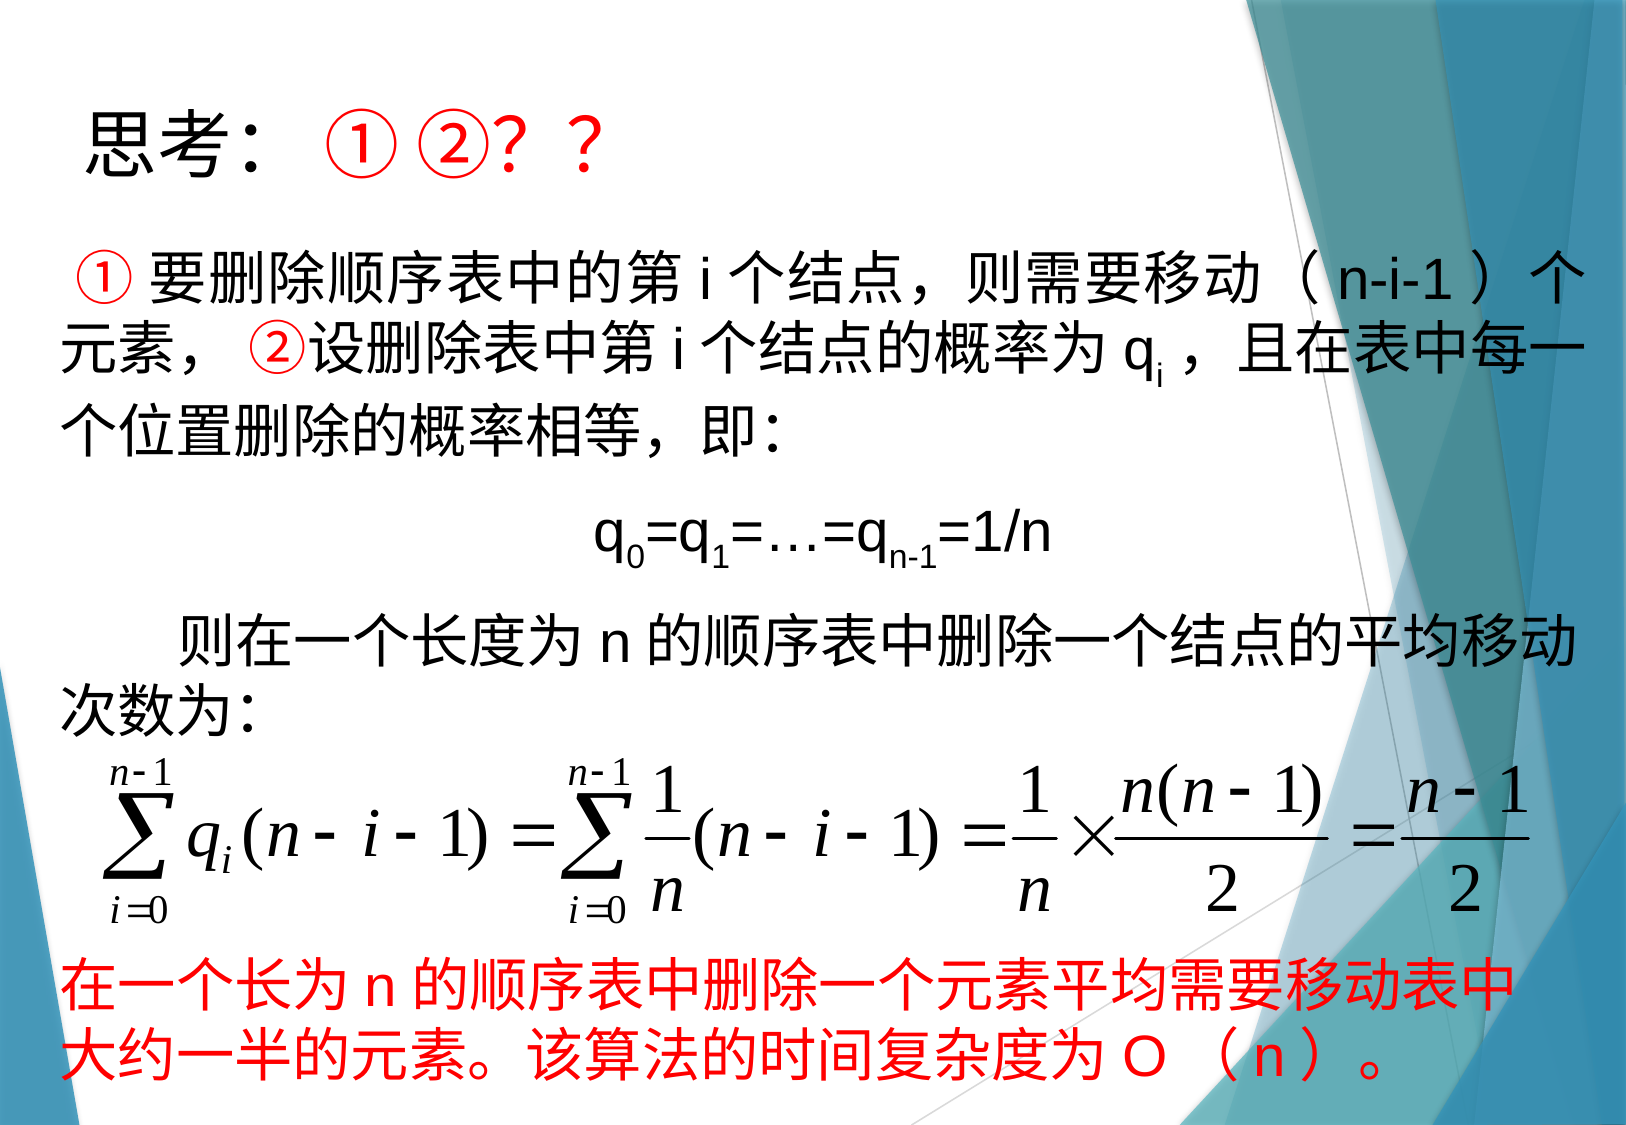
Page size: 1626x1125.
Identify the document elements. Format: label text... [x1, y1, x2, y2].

text_box 思考： ① ②？？ [68, 90, 777, 195]
text_box ①要删除顺序表中的第i个结点，则需要移动（n-i-1）个元素， ②设删除表中第i个结点的概率为qi，且在表中每一个位置删除的概率相等，即： q0=q1=…=qn-1=1/n 则在一个长度为n的顺序表中删除一个结点的平均移动次数为： [44, 233, 1602, 752]
text_box 在一个长为n的顺序表中删除一个元素平均需要移动表中大约一半的元素。该算法的时间复杂度为O（n）。 [44, 940, 1589, 1096]
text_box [91, 739, 1546, 939]
